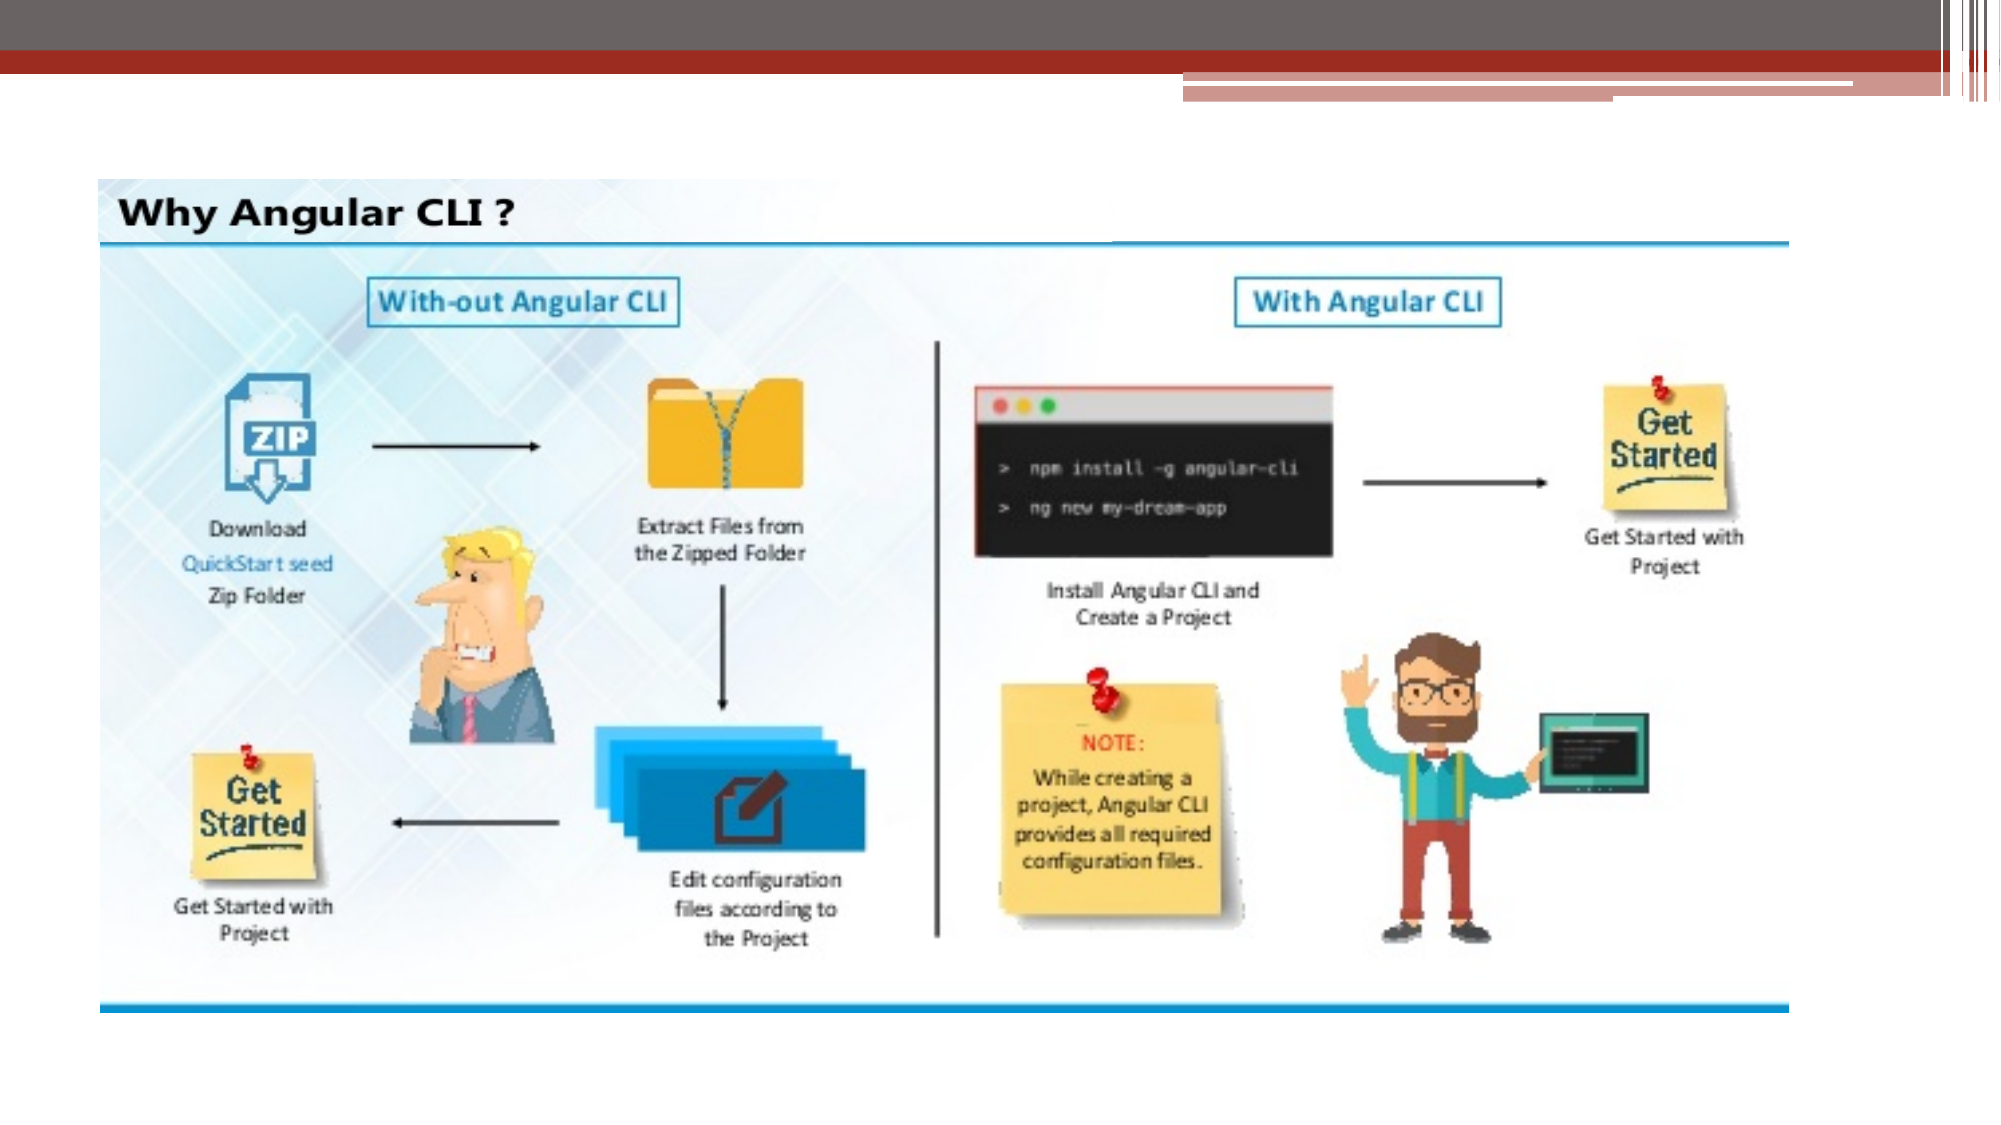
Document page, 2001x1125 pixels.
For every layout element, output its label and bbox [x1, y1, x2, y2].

picture [97, 178, 1790, 1013]
